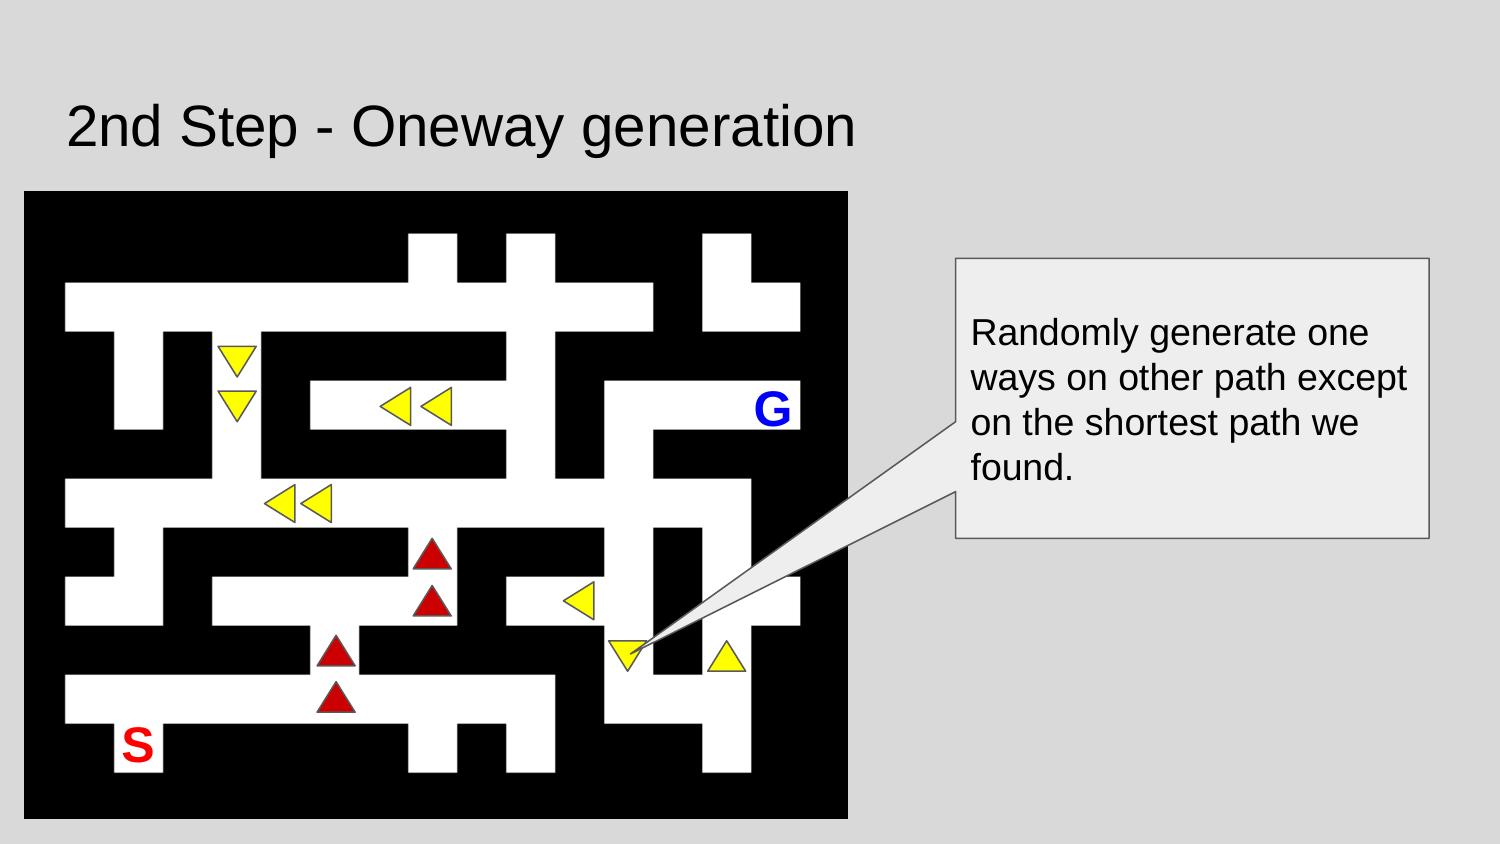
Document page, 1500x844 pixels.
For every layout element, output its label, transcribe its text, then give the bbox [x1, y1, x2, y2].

text_box Randomly generate one ways on other path except on the shortest path we found. [852, 258, 1430, 544]
picture [24, 191, 848, 819]
title 2nd Step - Oneway generation [51, 72, 1449, 167]
